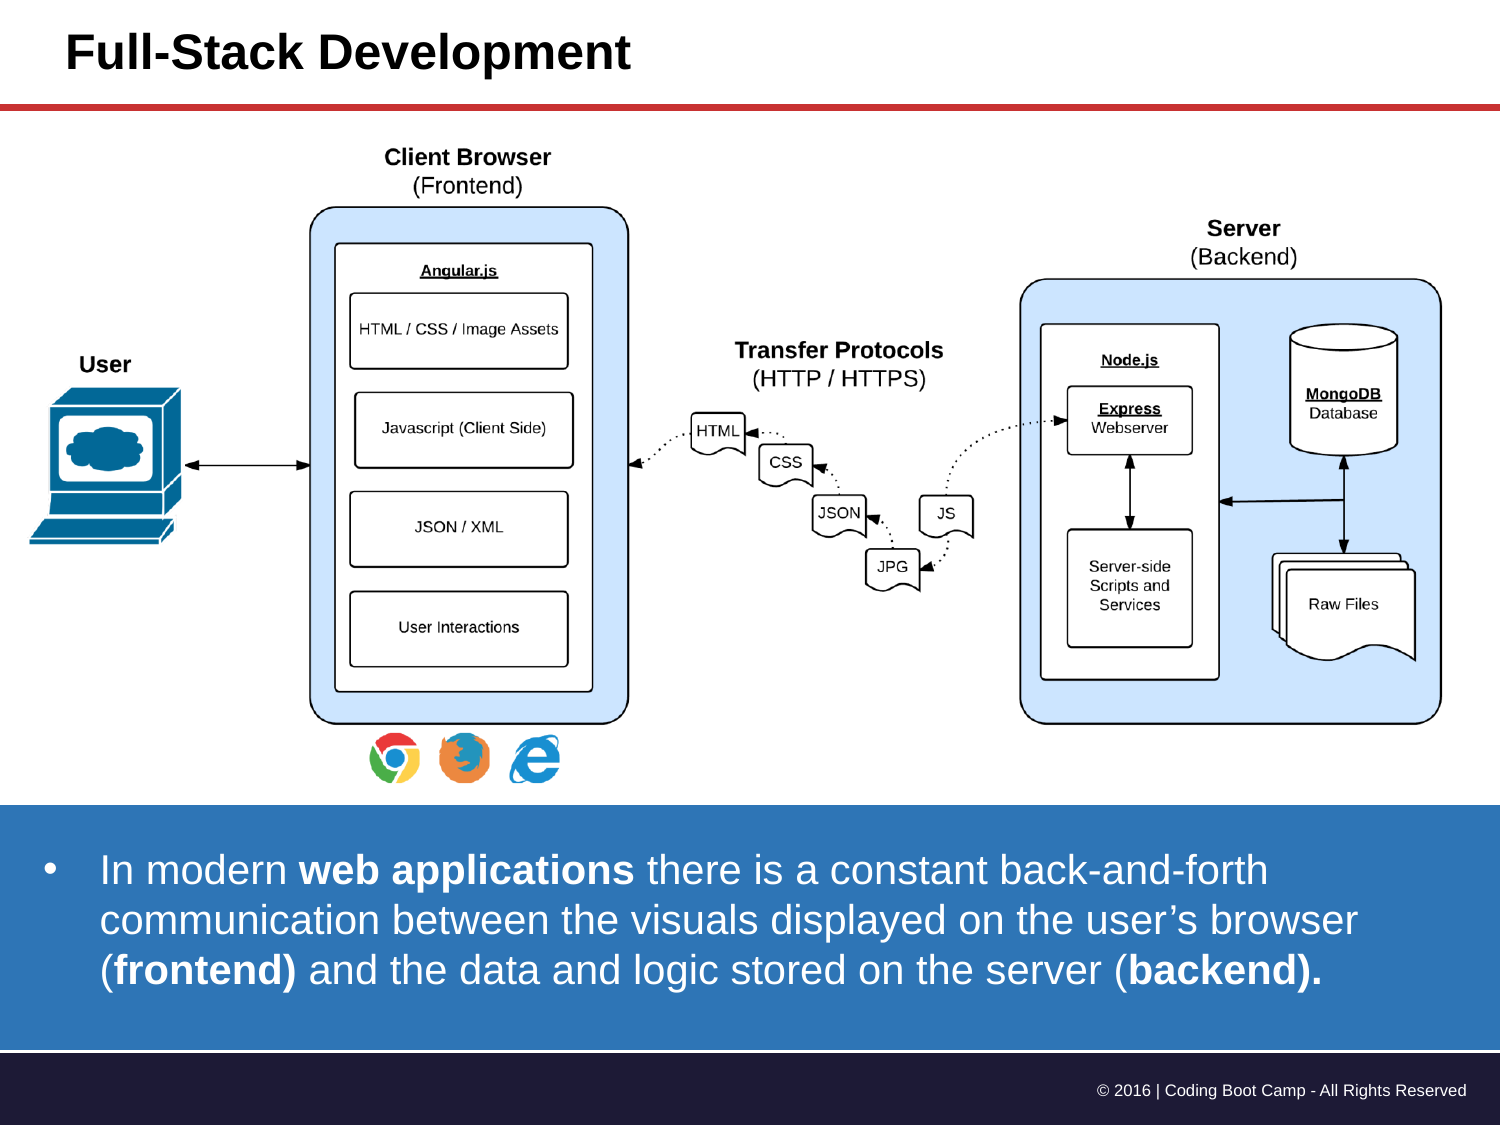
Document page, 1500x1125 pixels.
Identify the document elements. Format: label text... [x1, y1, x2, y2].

text_box [0, 804, 1500, 1051]
text_box In modern web applications there is a constant back-and-forth communication between the visuals displayed on the user’s browser (frontend) and the data and logic stored on the server (backend). [28, 835, 1472, 1001]
title Full-Stack Development [50, 0, 948, 108]
picture [9, 121, 1478, 813]
